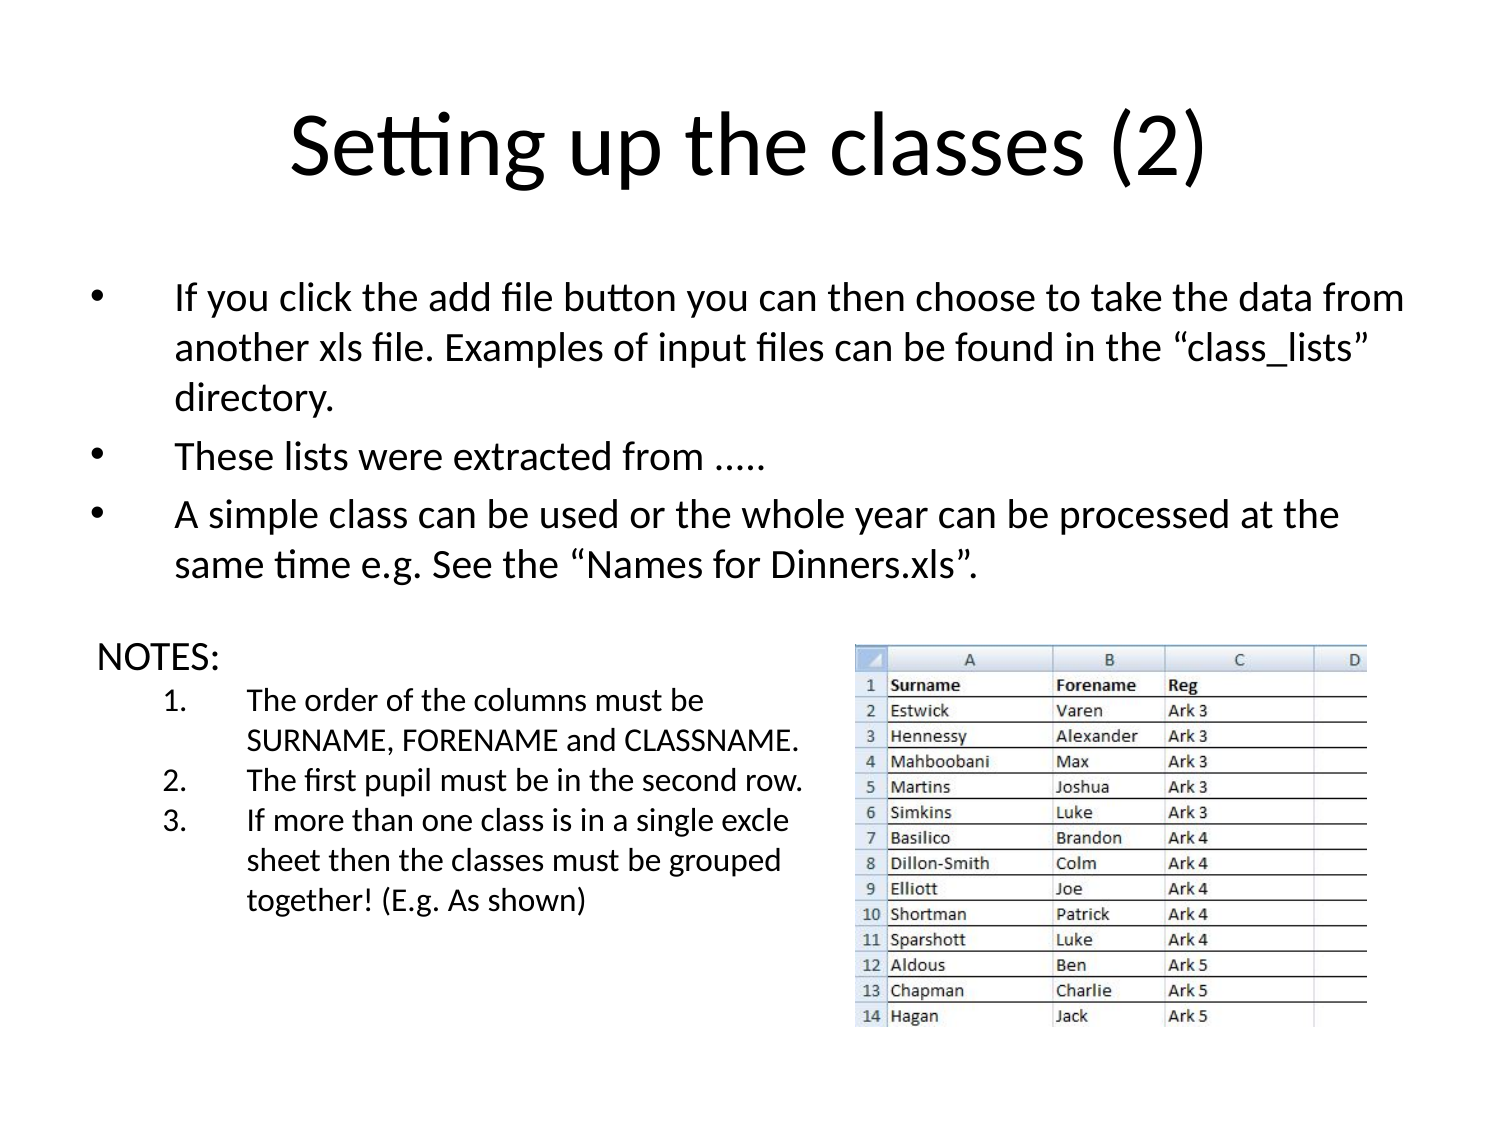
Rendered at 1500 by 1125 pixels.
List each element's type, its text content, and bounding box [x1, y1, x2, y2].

picture [855, 644, 1367, 1028]
text_box NOTES: The order of the columns must be SURNAME, FORENAME and CLASSNAME. The first pupil must be in the second row. If more than one class is in a single excle sheet then the classes must be grouped together! (E.g. As shown) [81, 621, 832, 971]
list If you click the add file button you can then choose to take the data from another xls file. Examples of input files can be found in the “class_lists” directory. These lists were extracted from ..... A simple class can be used or the whole year can be processed at the same time e.g. See the “Names for Dinners.xls”. [75, 262, 1425, 1005]
title Setting up the classes (2) [75, 45, 1425, 233]
